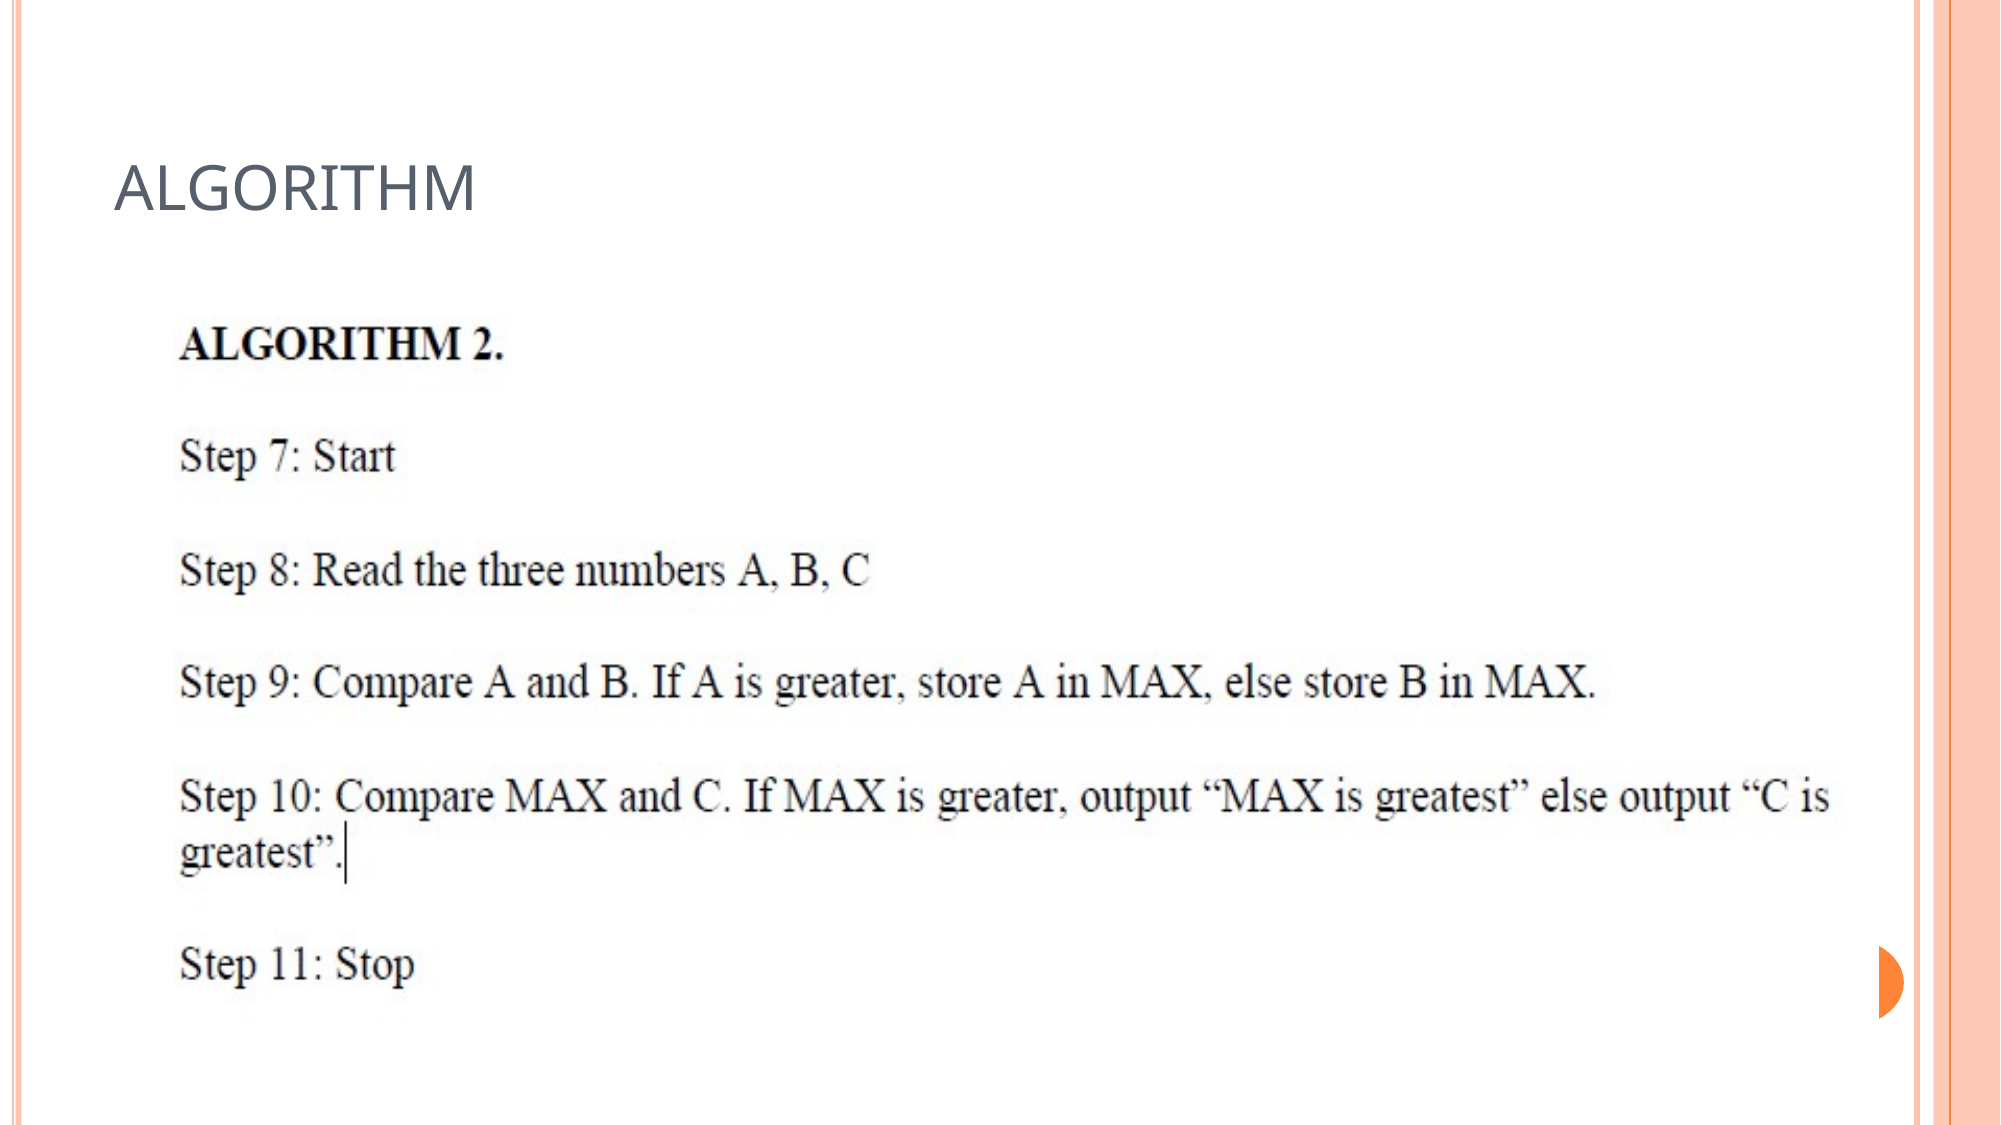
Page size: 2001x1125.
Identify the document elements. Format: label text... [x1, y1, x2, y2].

picture [173, 316, 1879, 1051]
title ALGORITHM [112, 146, 489, 337]
